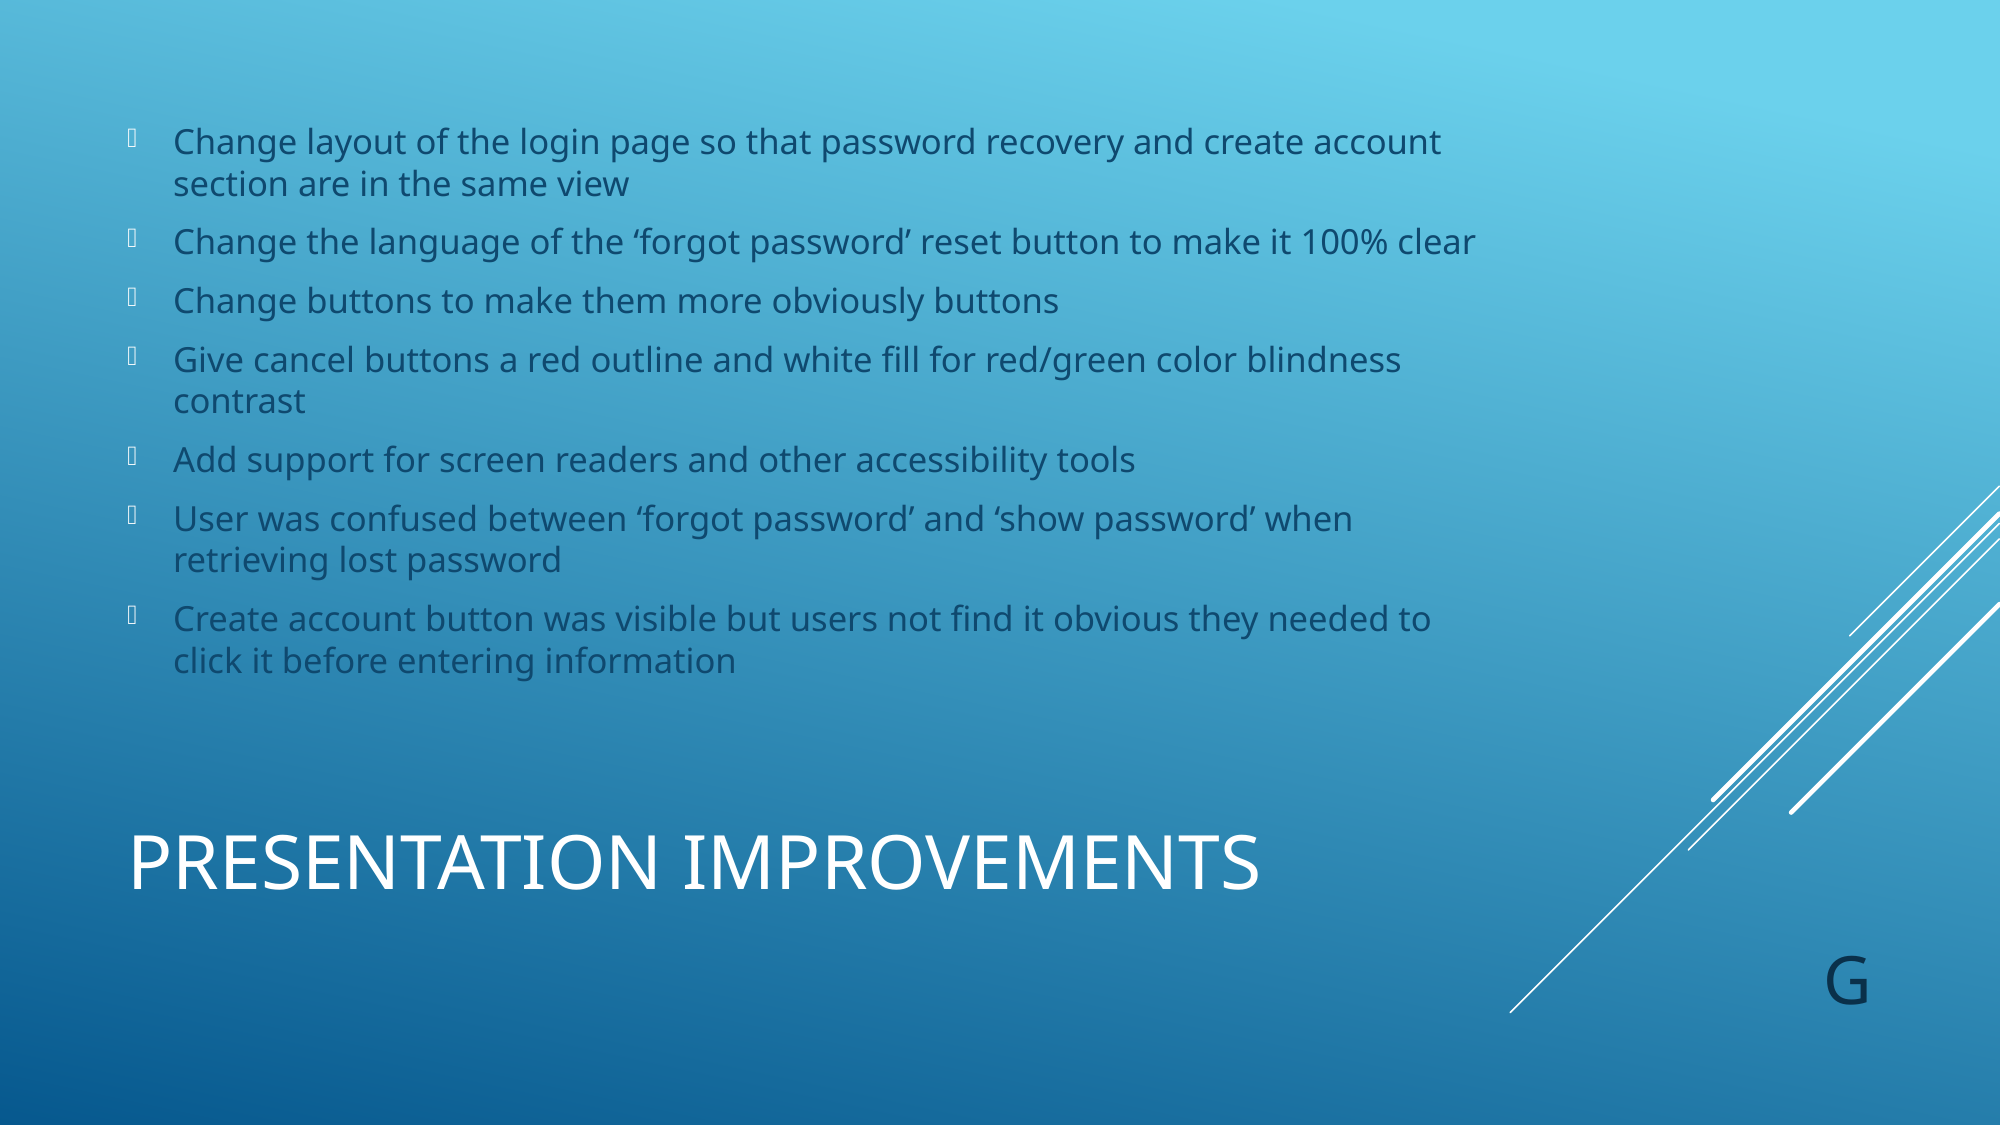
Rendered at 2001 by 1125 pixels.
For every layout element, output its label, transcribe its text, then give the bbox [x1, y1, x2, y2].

slide_number G [1700, 915, 1888, 1025]
list Change layout of the login page so that password recovery and create account section are in the same view Change the language of the ‘forgot password’ reset button to make it 100% clear Change buttons to make them more obviously buttons Give cancel buttons a red outline and white fill for red/green color blindness contrast Add support for screen readers and other accessibility tools User was confused between ‘forgot password’ and ‘show password’ when retrieving lost password Create account button was visible but users not find it obvious they needed to click it before entering information [112, 112, 1513, 706]
title Presentation Improvements [112, 736, 1513, 984]
